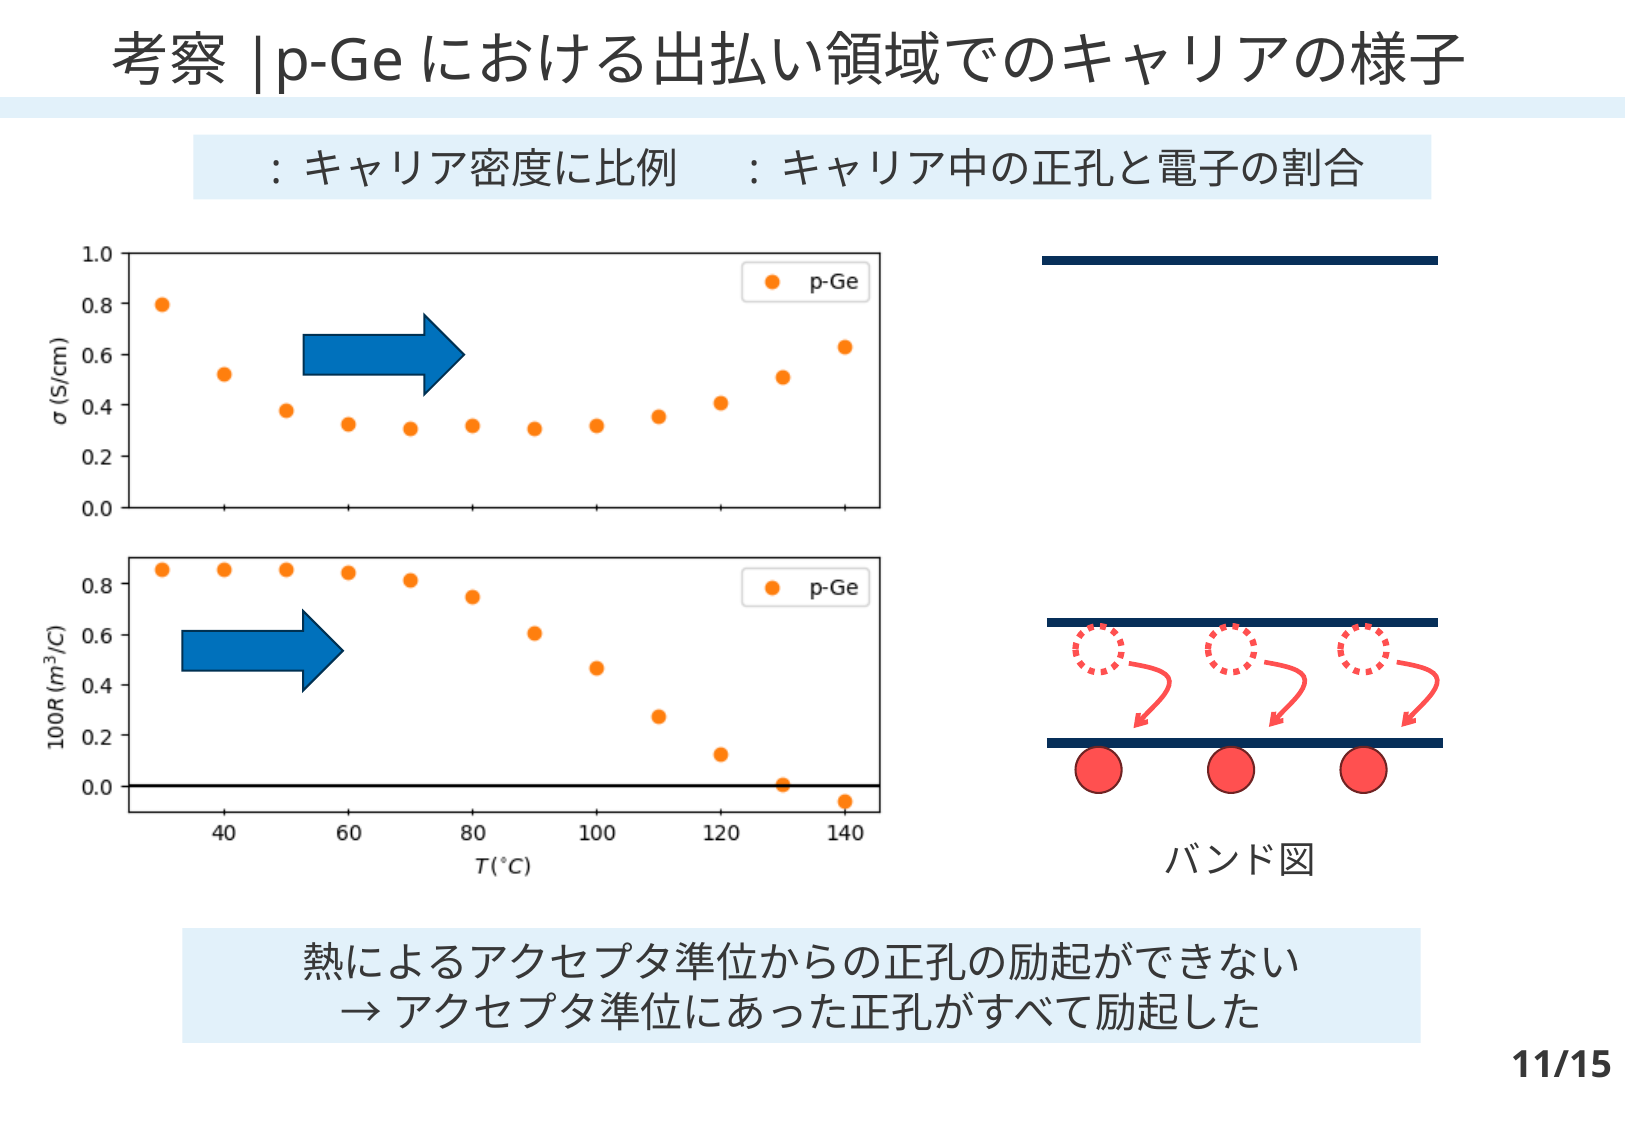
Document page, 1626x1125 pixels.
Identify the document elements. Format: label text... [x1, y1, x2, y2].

title 考察|p-Geにおける出払い領域でのキャリアの様子 [111, 22, 1514, 94]
picture [27, 230, 893, 892]
text_box 熱によるアクセプタ準位からの正孔の励起ができない →アクセプタ準位にあった正孔がすべて励起した [182, 928, 1421, 1043]
slide_number 11/15 [1442, 1039, 1613, 1086]
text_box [1042, 260, 1443, 890]
